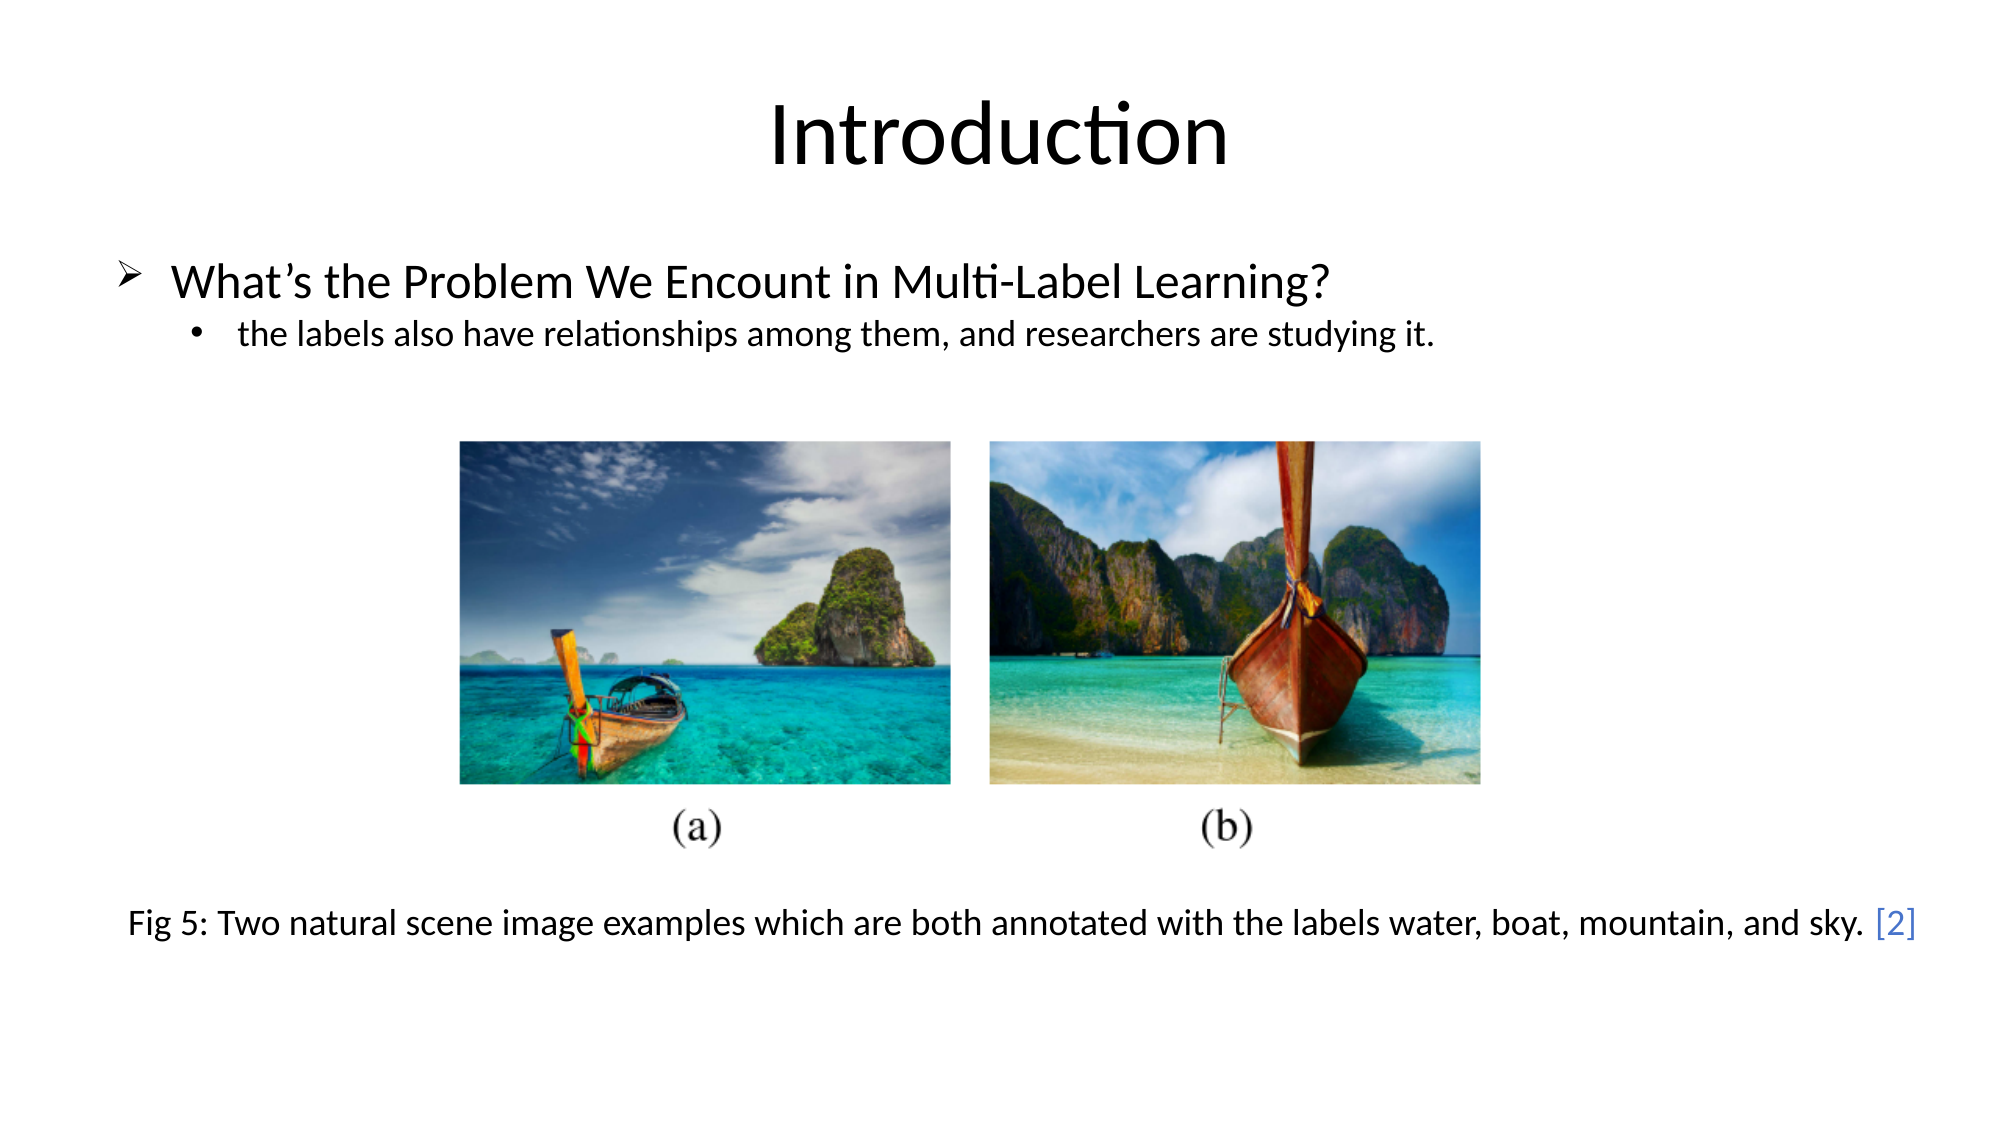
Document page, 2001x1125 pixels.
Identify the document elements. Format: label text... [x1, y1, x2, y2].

title Introduction [137, 59, 1863, 210]
picture [445, 429, 1499, 867]
text_box Fig 5: Two natural scene image examples which are both annotated with the labels water, boat, mountain, and sky. [2] [100, 890, 1945, 951]
text_box What’s the Problem We Encount in Multi-Label Learning? the labels also have relationships among them, and researchers are studying it. [100, 241, 1907, 366]
